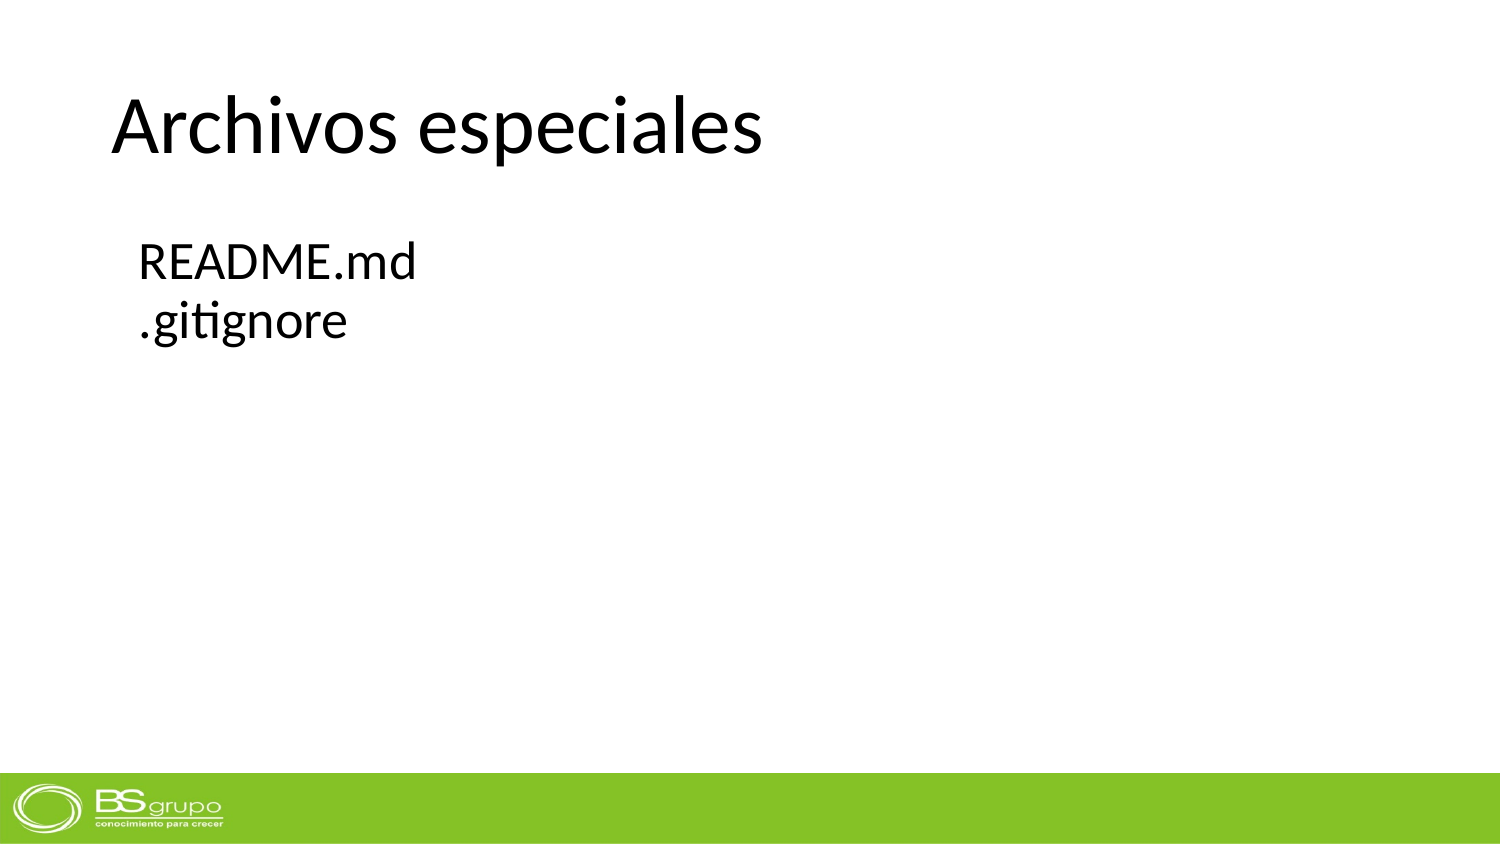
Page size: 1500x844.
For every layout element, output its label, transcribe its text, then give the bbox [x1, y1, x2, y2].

title Archivos especiales [103, 44, 1397, 208]
list README.md .gitignore [103, 224, 1397, 760]
picture [0, 773, 1500, 844]
